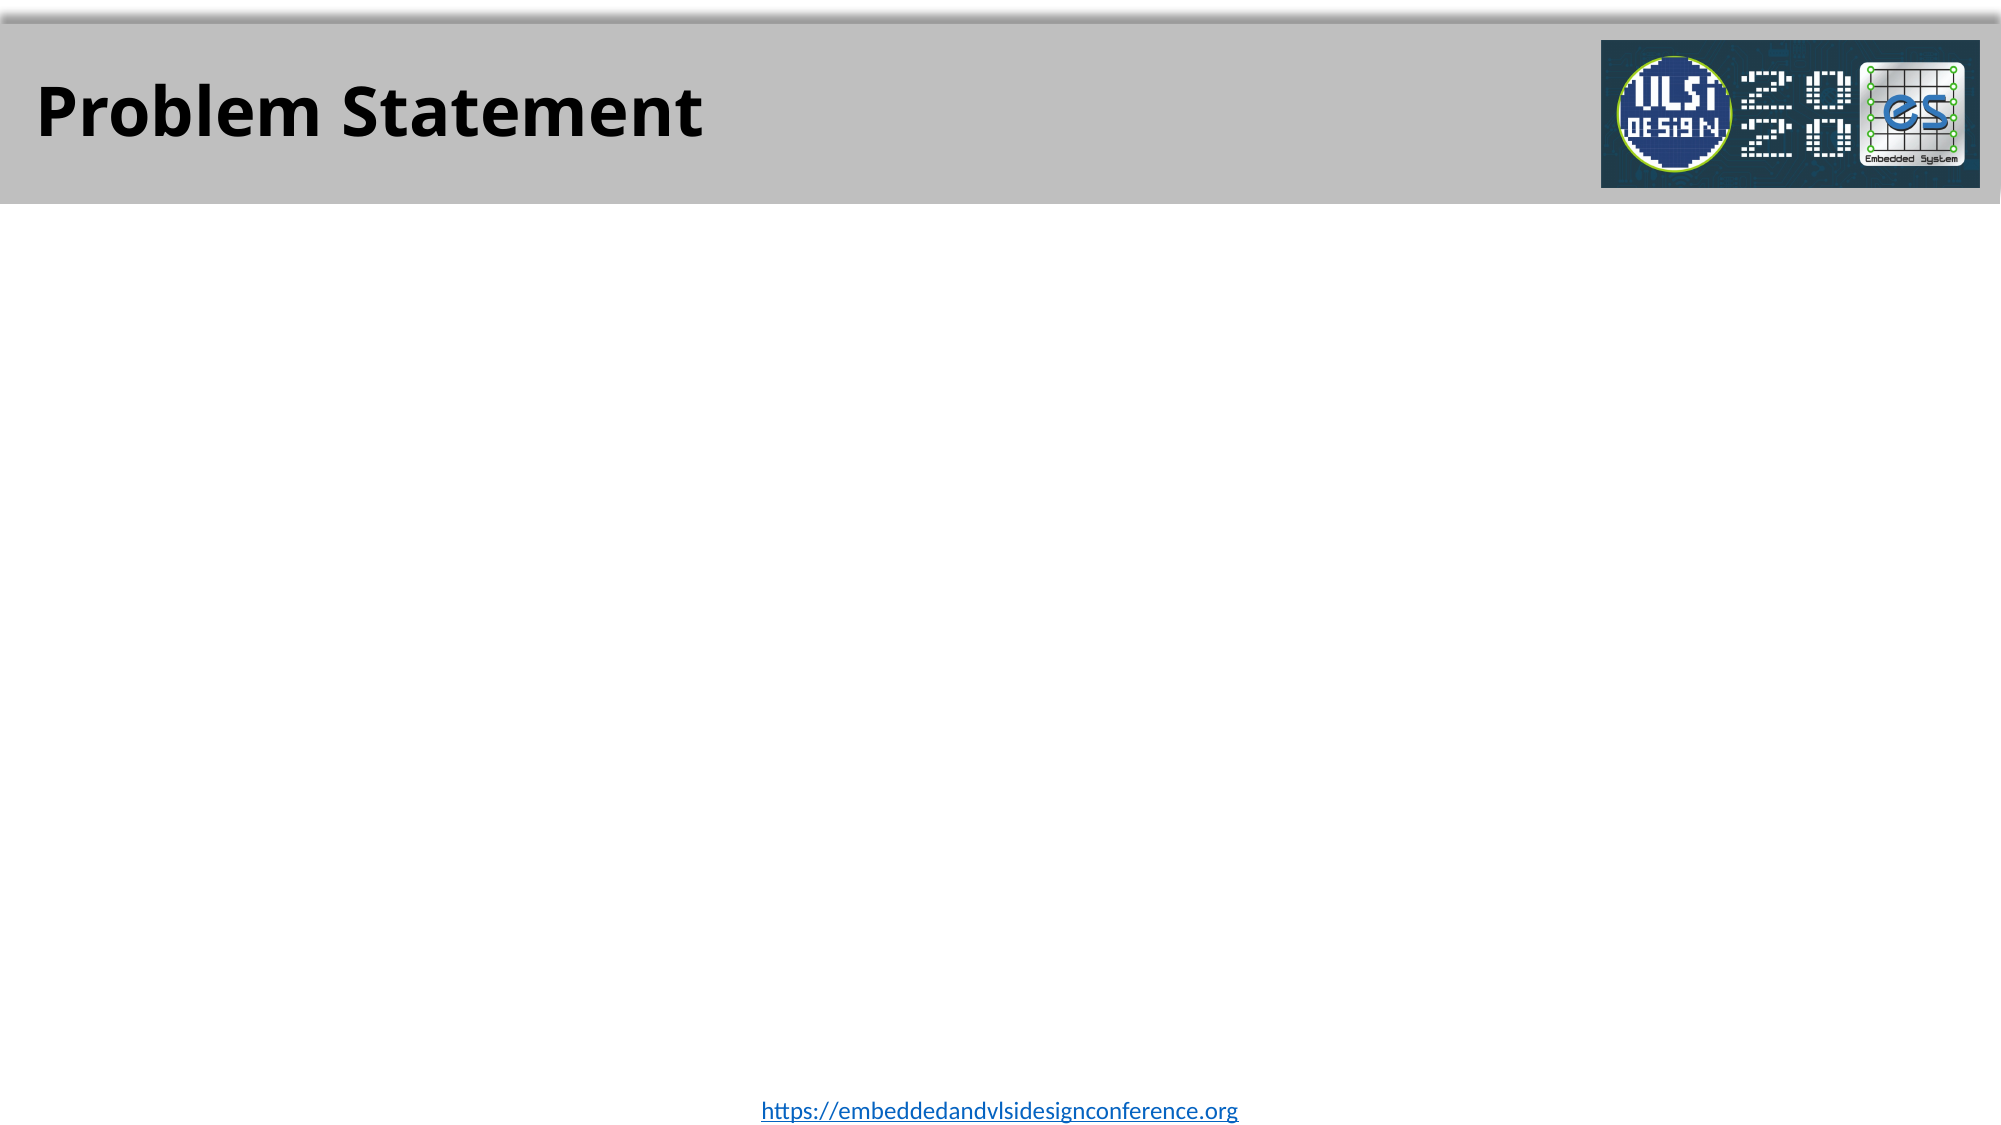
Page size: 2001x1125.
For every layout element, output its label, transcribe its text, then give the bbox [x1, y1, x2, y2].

picture [1601, 40, 1980, 188]
title Problem Statement [20, 69, 1837, 159]
